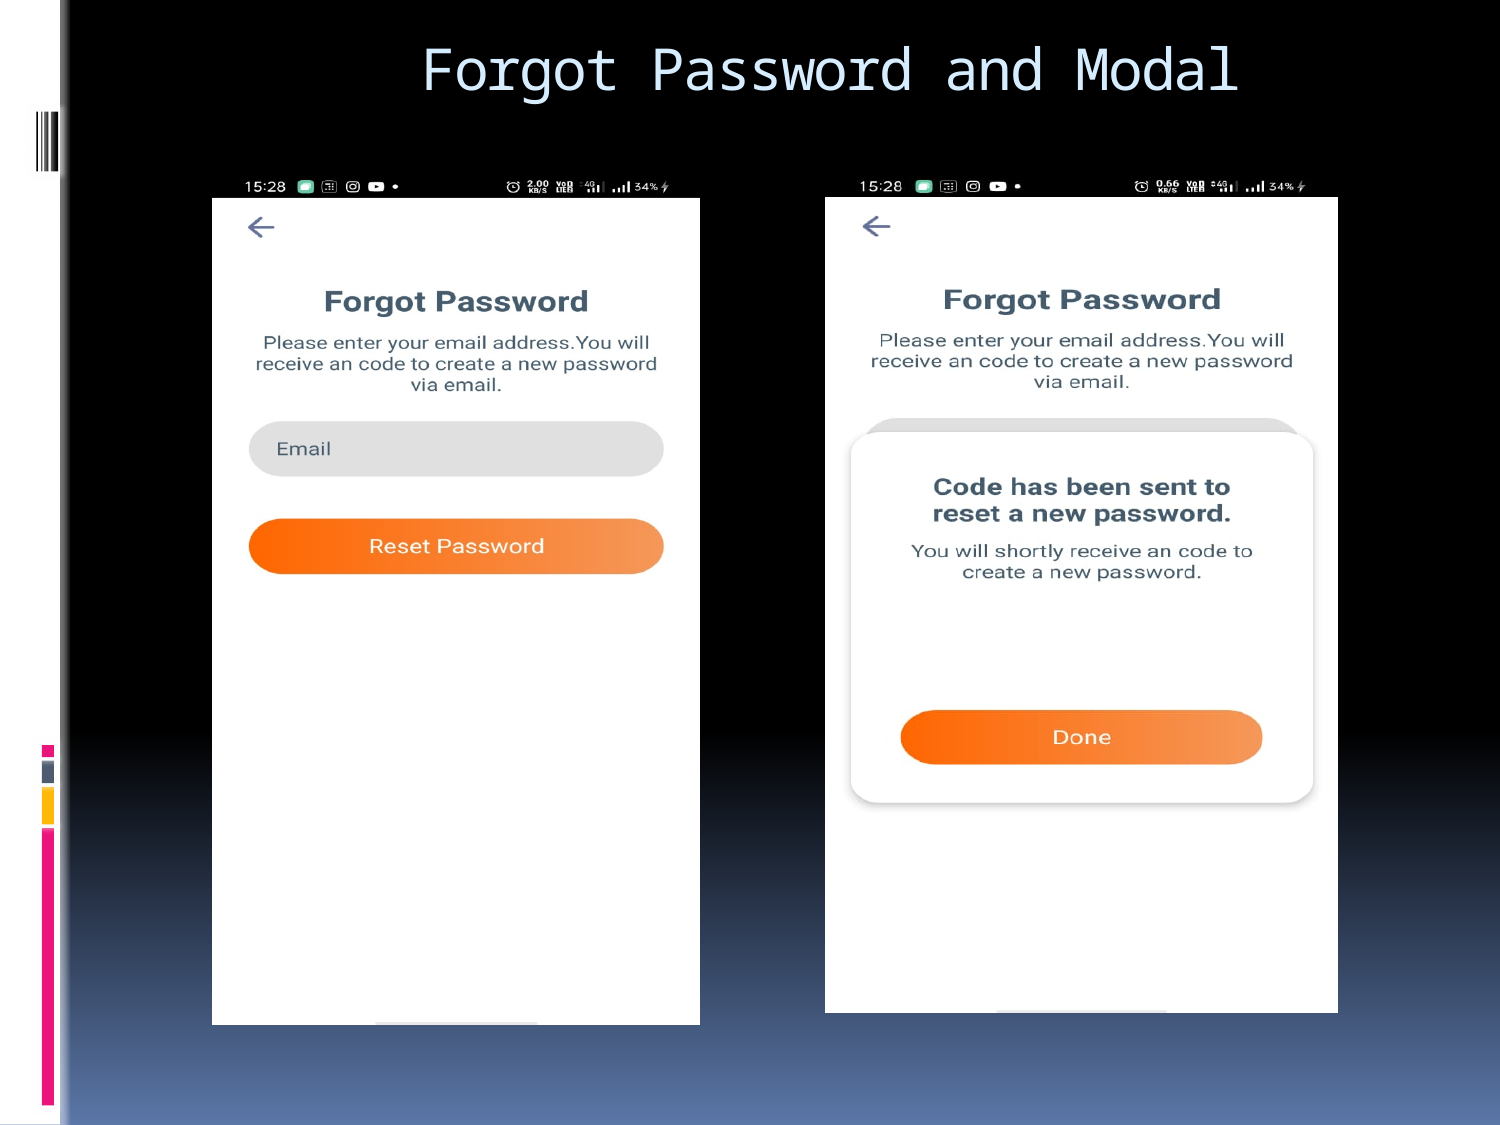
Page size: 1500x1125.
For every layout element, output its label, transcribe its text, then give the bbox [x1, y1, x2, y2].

picture [824, 162, 1338, 1013]
title Forgot Password and Modal [375, 24, 1288, 125]
picture [212, 162, 701, 1026]
